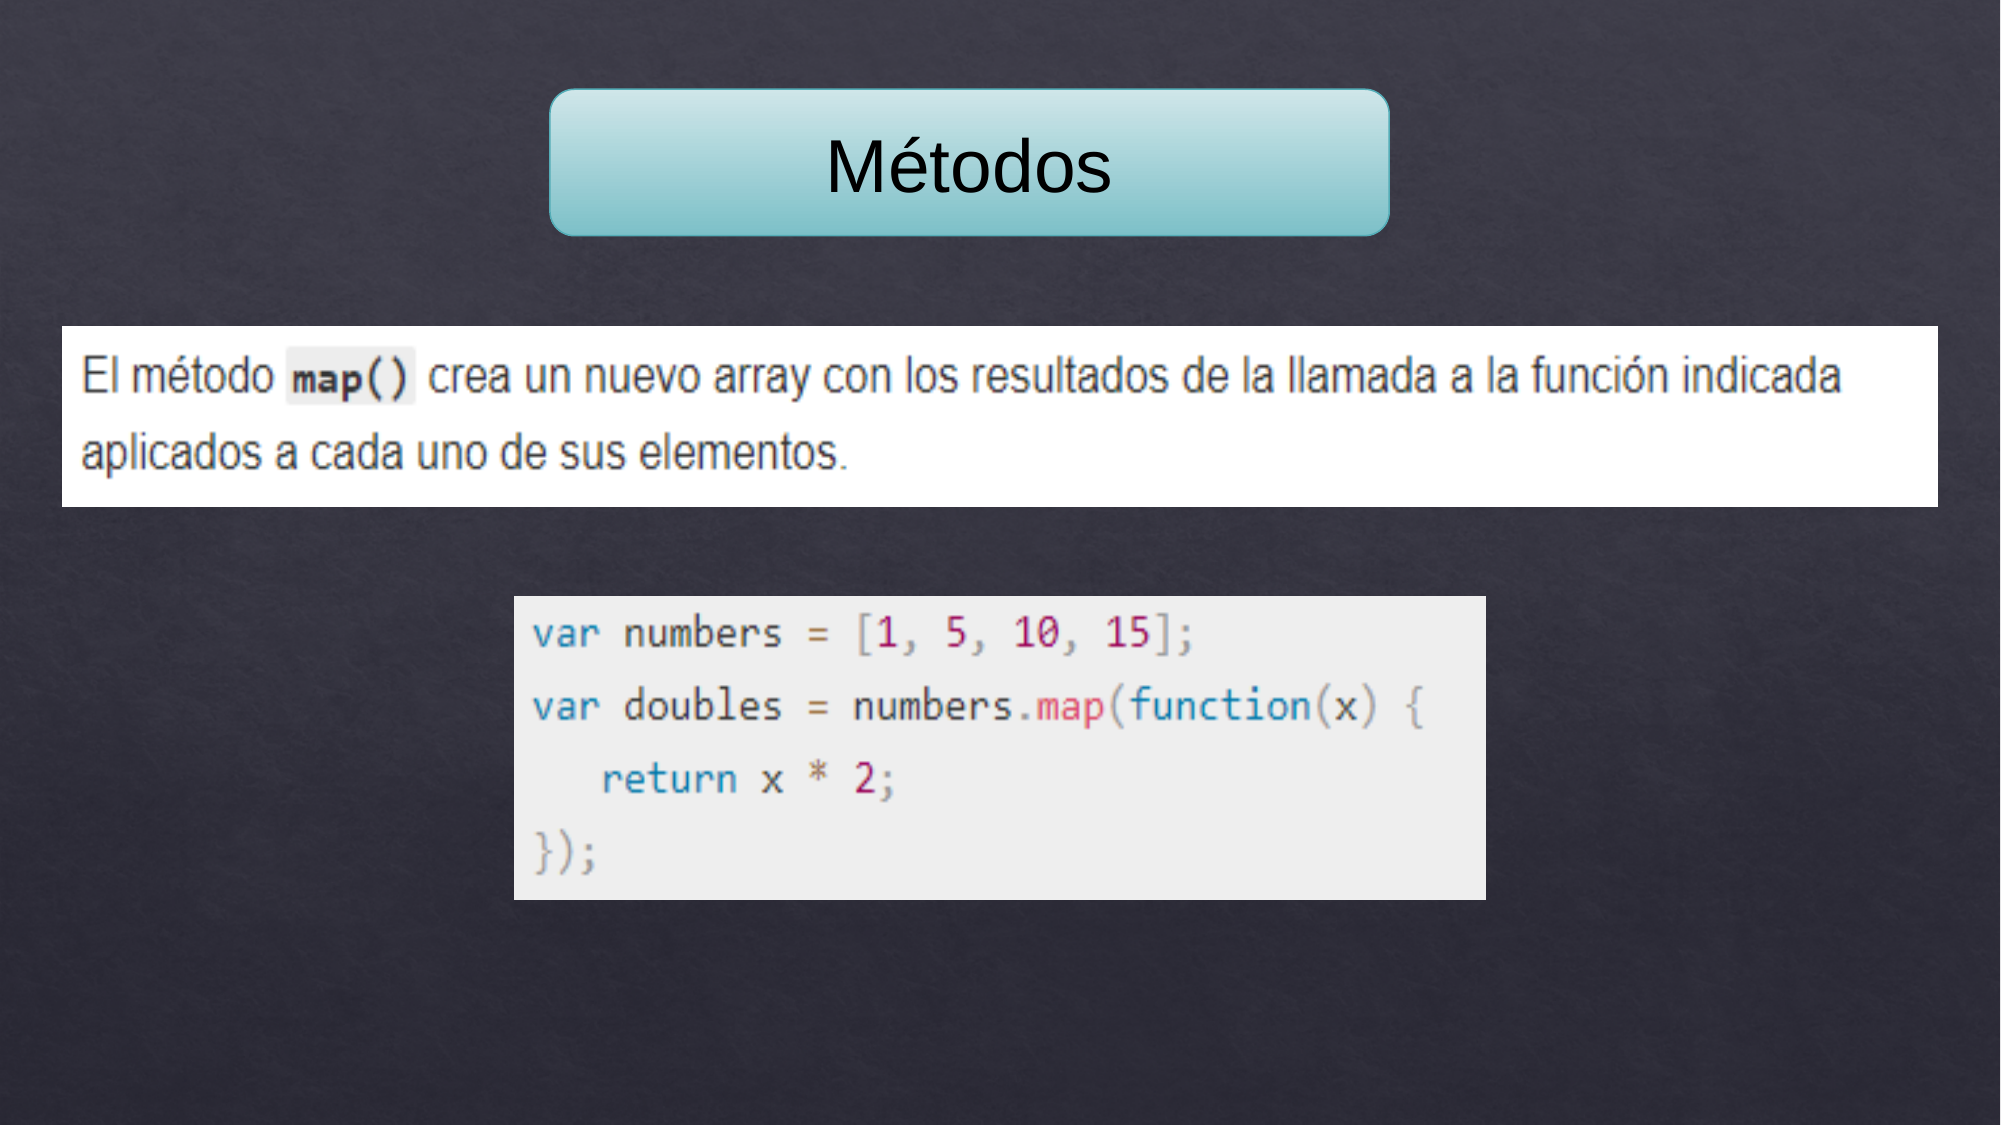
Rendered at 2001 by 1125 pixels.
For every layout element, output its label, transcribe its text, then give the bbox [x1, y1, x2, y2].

picture [62, 325, 1938, 507]
text_box Métodos [549, 88, 1390, 237]
picture [513, 596, 1486, 900]
